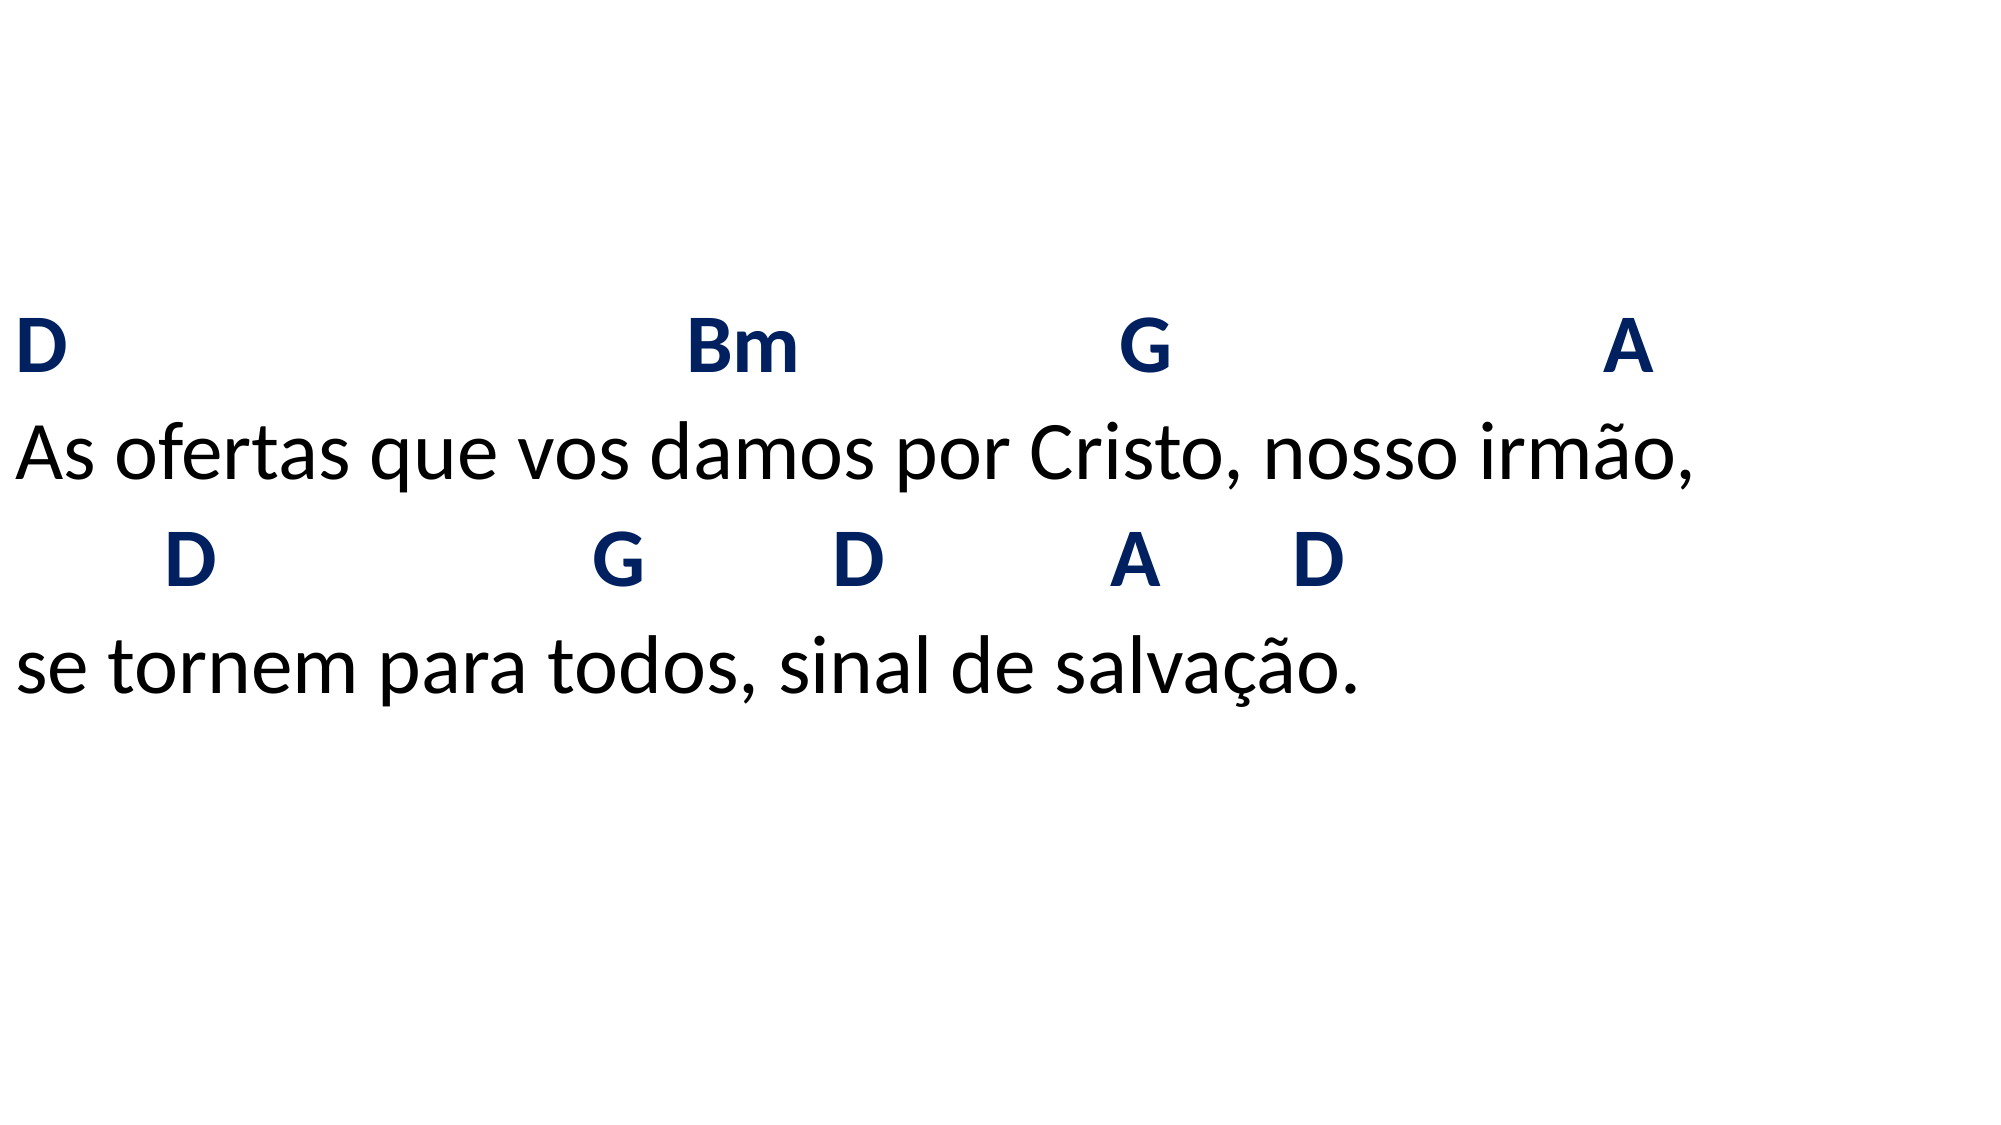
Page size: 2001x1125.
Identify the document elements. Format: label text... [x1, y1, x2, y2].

title D Bm G A As ofertas que vos damos por Cristo, nosso irmão, D G D A D se tornem para todos, sinal de salvação. [0, 0, 2000, 1125]
